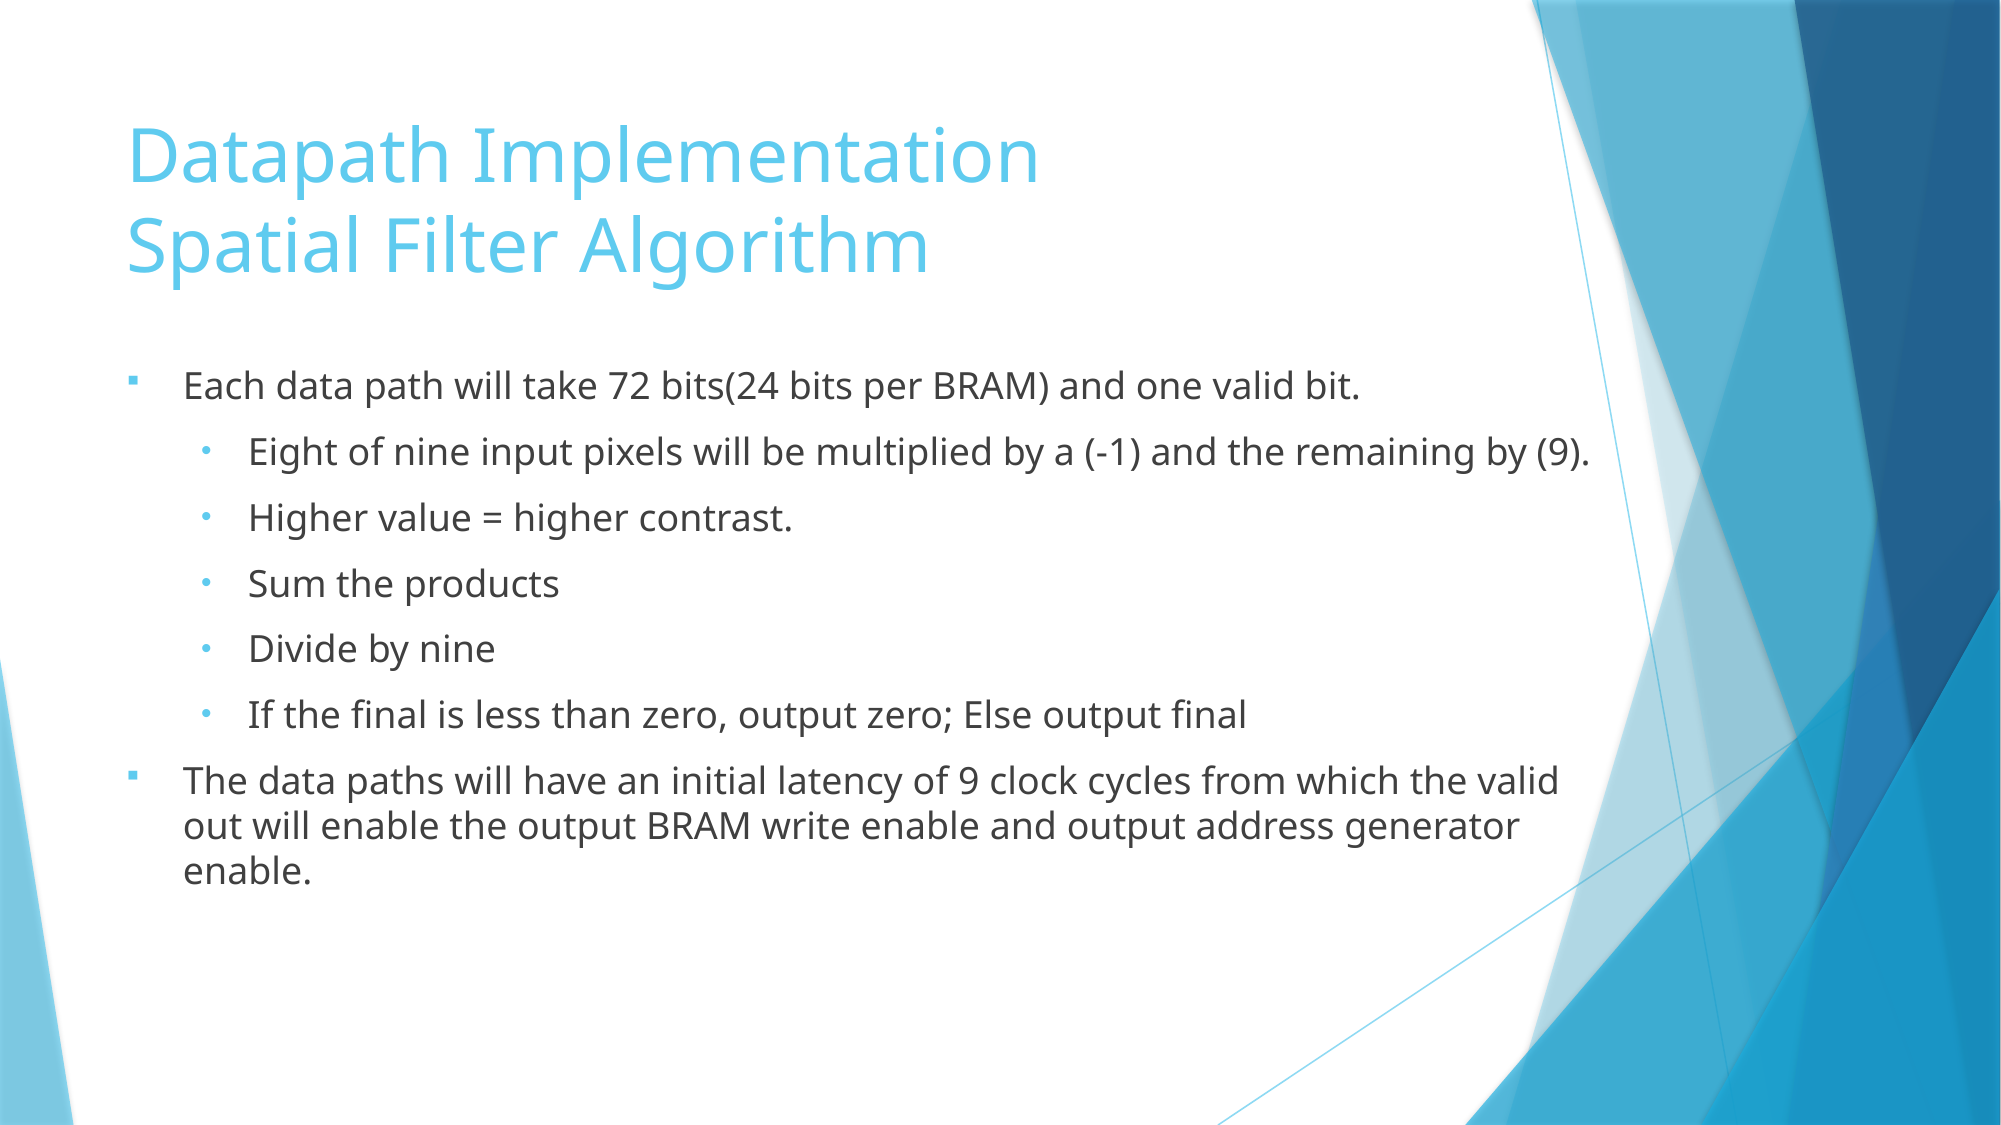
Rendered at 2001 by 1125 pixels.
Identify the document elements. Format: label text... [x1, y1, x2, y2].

list Each data path will take 72 bits(24 bits per BRAM) and one valid bit. Eight of nine input pixels will be multiplied by a (-1) and the remaining by (9). Higher value = higher contrast. Sum the products Divide by nine If the final is less than zero, output zero; Else output final The data paths will have an initial latency of 9 clock cycles from which the valid out will enable the output BRAM write enable and output address generator enable. [111, 354, 1627, 992]
title Datapath Implementation Spatial Filter Algorithm [111, 99, 1522, 317]
